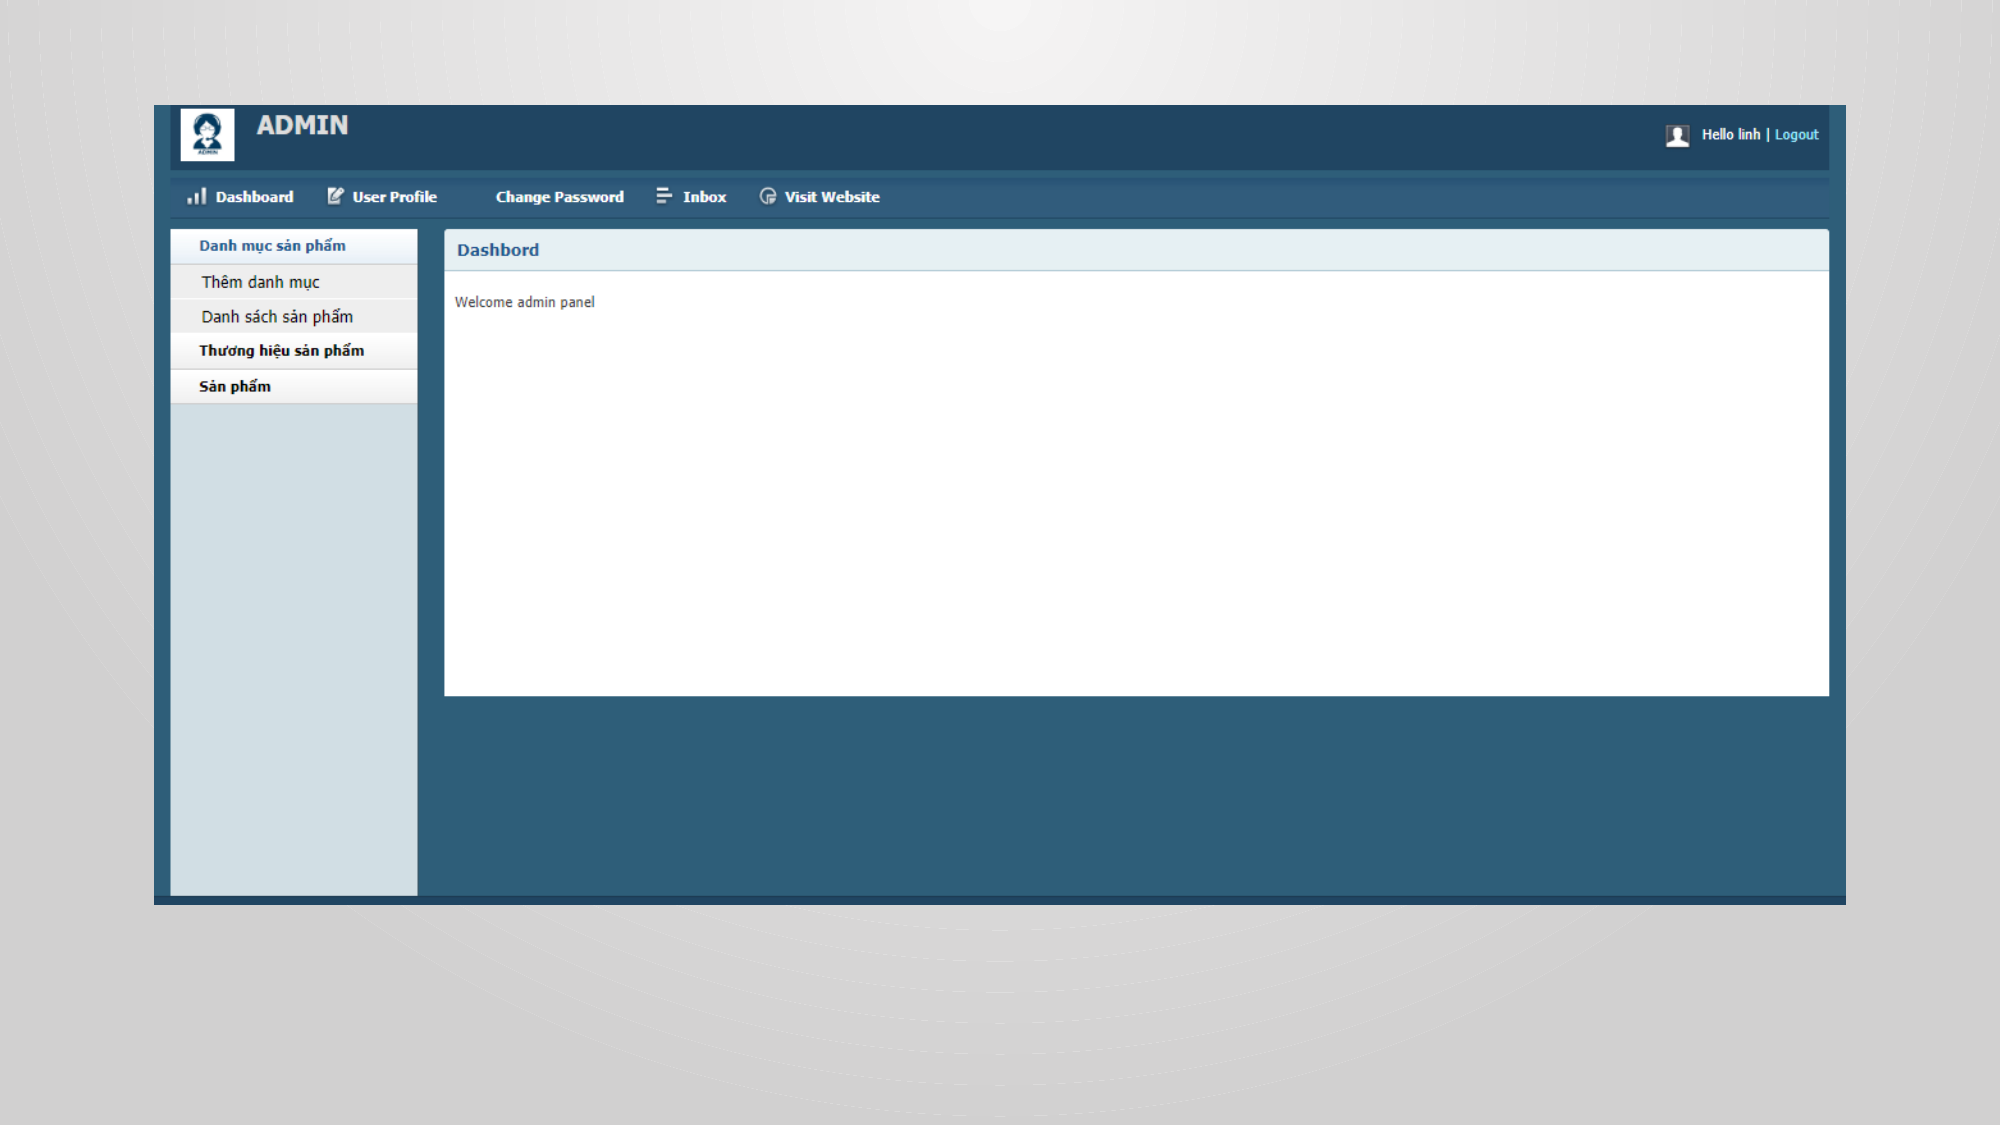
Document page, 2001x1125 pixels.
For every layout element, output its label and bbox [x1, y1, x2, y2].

picture [154, 105, 1846, 905]
